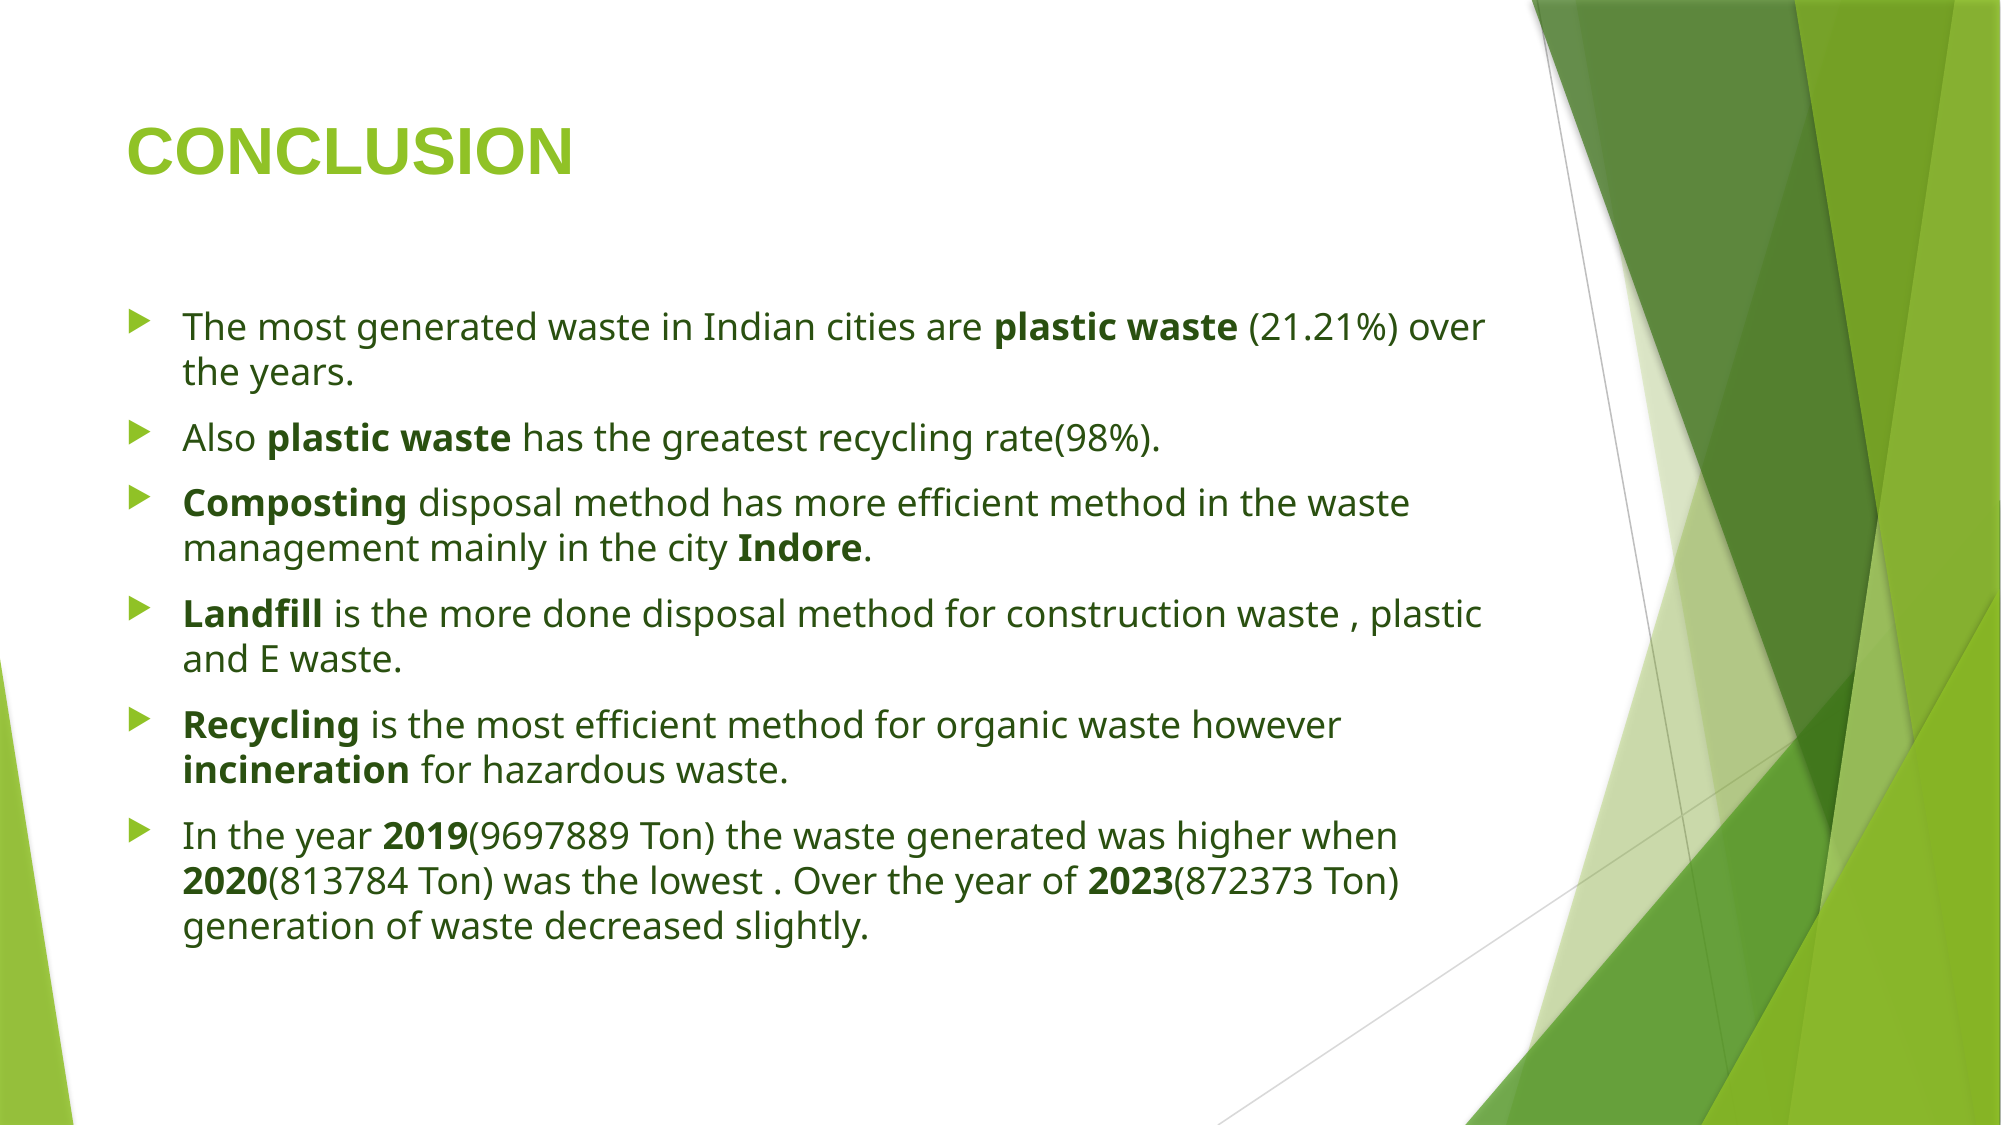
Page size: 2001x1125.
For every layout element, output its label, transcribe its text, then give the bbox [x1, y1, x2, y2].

list The most generated waste in Indian cities are plastic waste (21.21%) over the years. Also plastic waste has the greatest recycling rate(98%). Composting disposal method has more efficient method in the waste management mainly in the city Indore. Landfill is the more done disposal method for construction waste , plastic and E waste. Recycling is the most efficient method for organic waste however incineration for hazardous waste. In the year 2019(9697889 Ton) the waste generated was higher when 2020(813784 Ton) was the lowest . Over the year of 2023(872373 Ton) generation of waste decreased slightly. [111, 295, 1522, 991]
title CONCLUSION [111, 99, 1522, 295]
